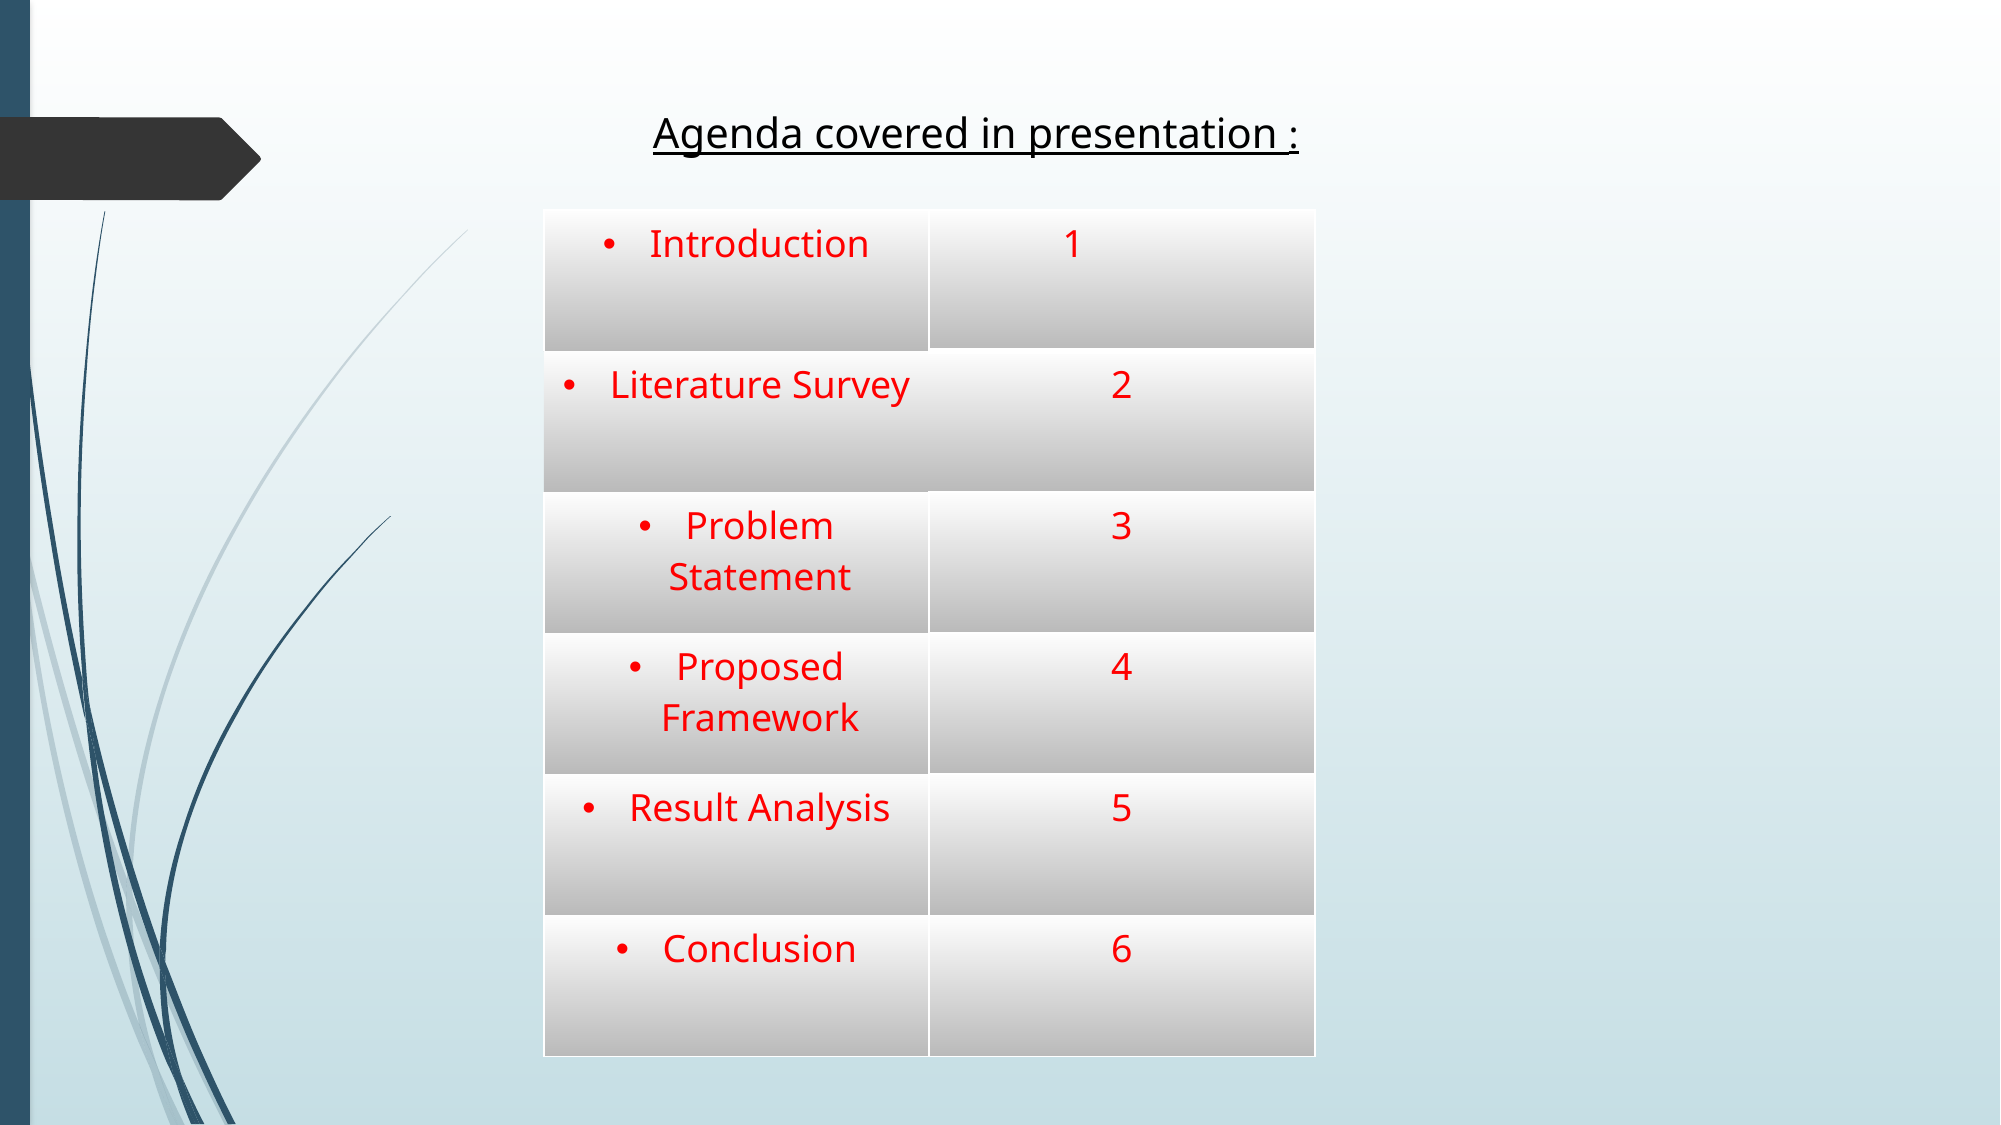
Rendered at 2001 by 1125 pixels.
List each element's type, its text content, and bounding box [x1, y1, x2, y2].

table_cell Proposed Framework [545, 633, 928, 774]
table_header 1 [930, 211, 1314, 348]
text_box Agenda covered in presentation : [268, 99, 1673, 164]
table_cell 4 [930, 634, 1314, 773]
table_cell 2 [929, 354, 1314, 491]
table_cell Result Analysis [545, 774, 928, 915]
table_cell Literature Survey [544, 351, 929, 492]
table_cell 5 [930, 775, 1314, 915]
table_cell 6 [930, 916, 1314, 1056]
table_header Introduction [545, 211, 928, 351]
table_cell 3 [930, 493, 1314, 632]
table_cell Conclusion [545, 915, 928, 1056]
table_cell Problem Statement [545, 492, 928, 633]
